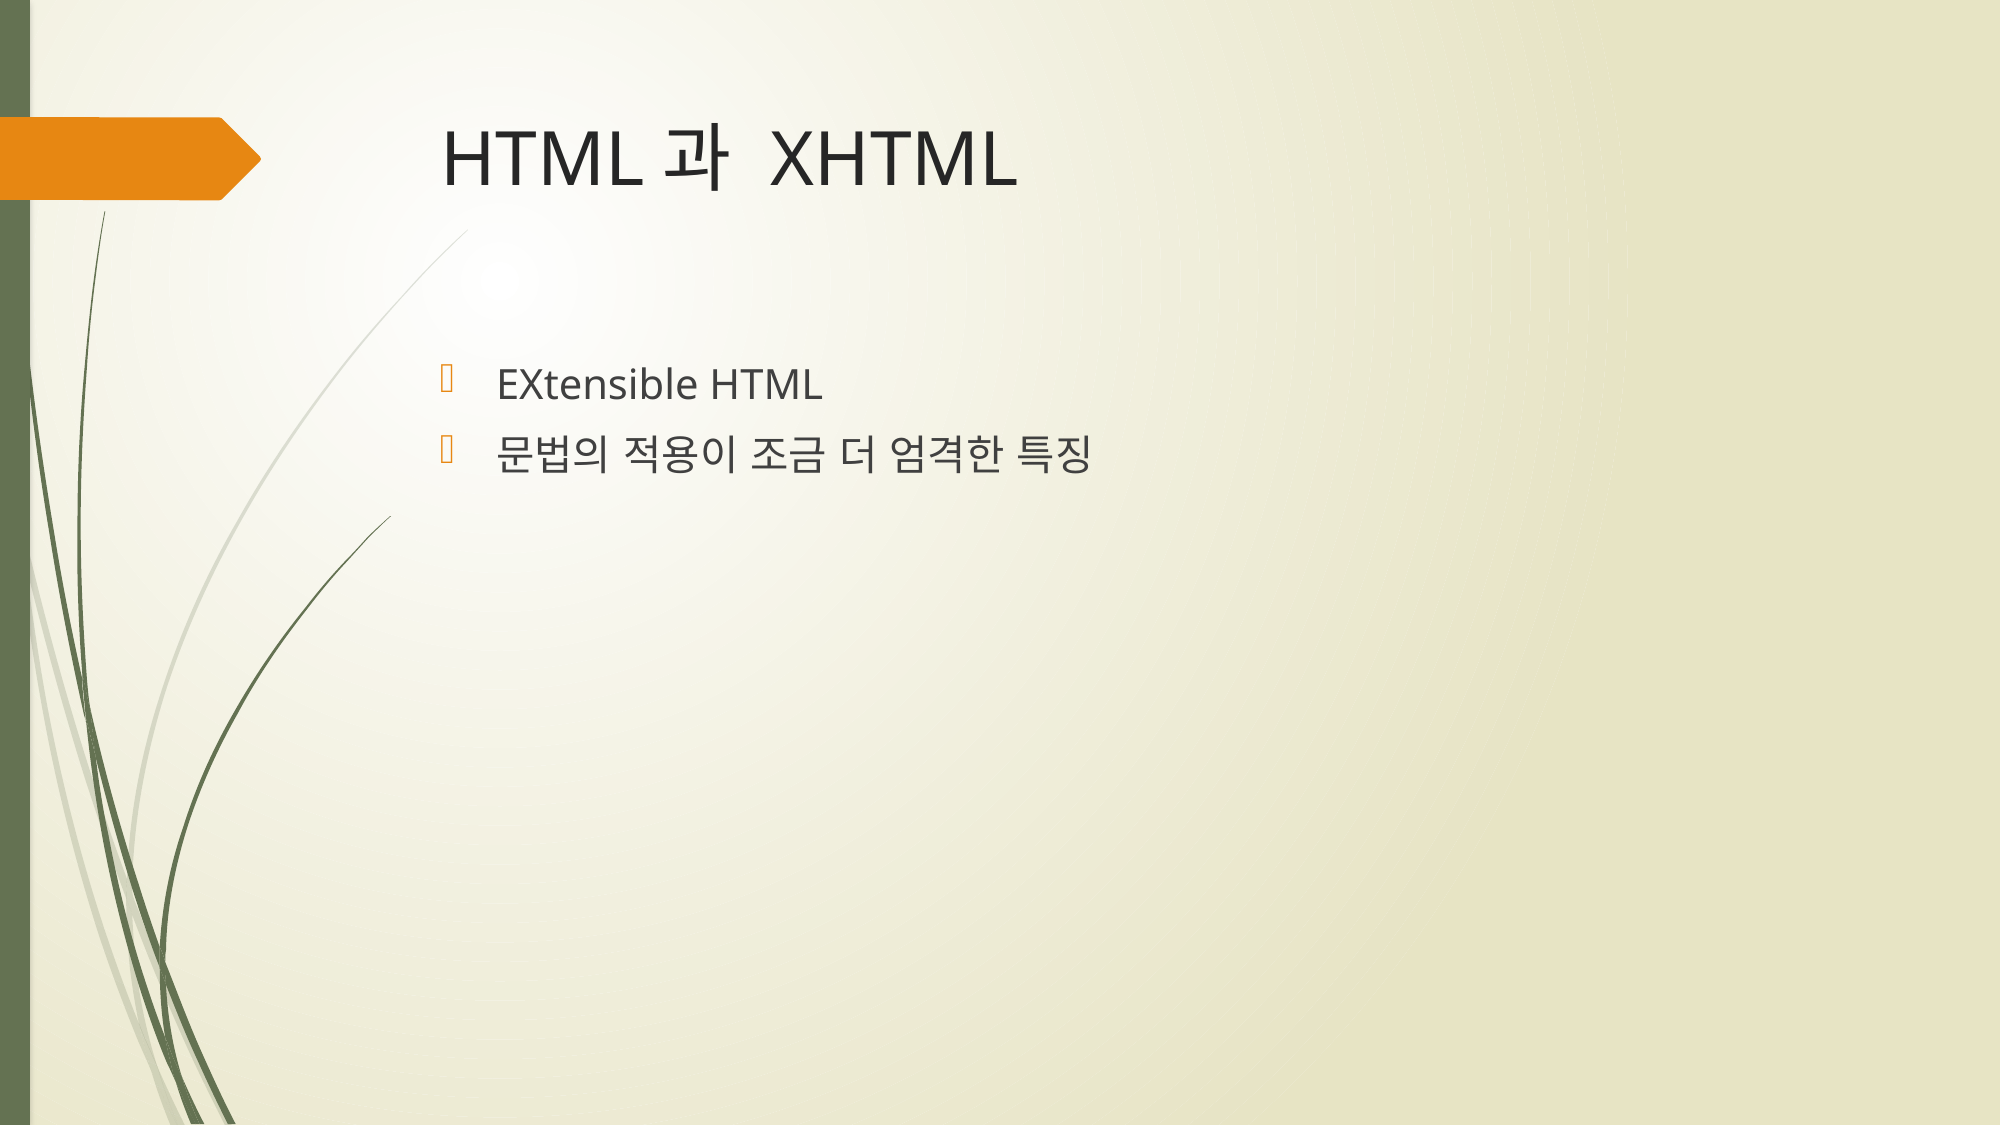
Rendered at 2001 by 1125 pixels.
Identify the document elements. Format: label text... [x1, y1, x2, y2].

title HTML과 XHTML [425, 102, 1888, 313]
list EXtensible HTML 문법의 적용이 조금 더 엄격한 특징 [424, 350, 1888, 970]
